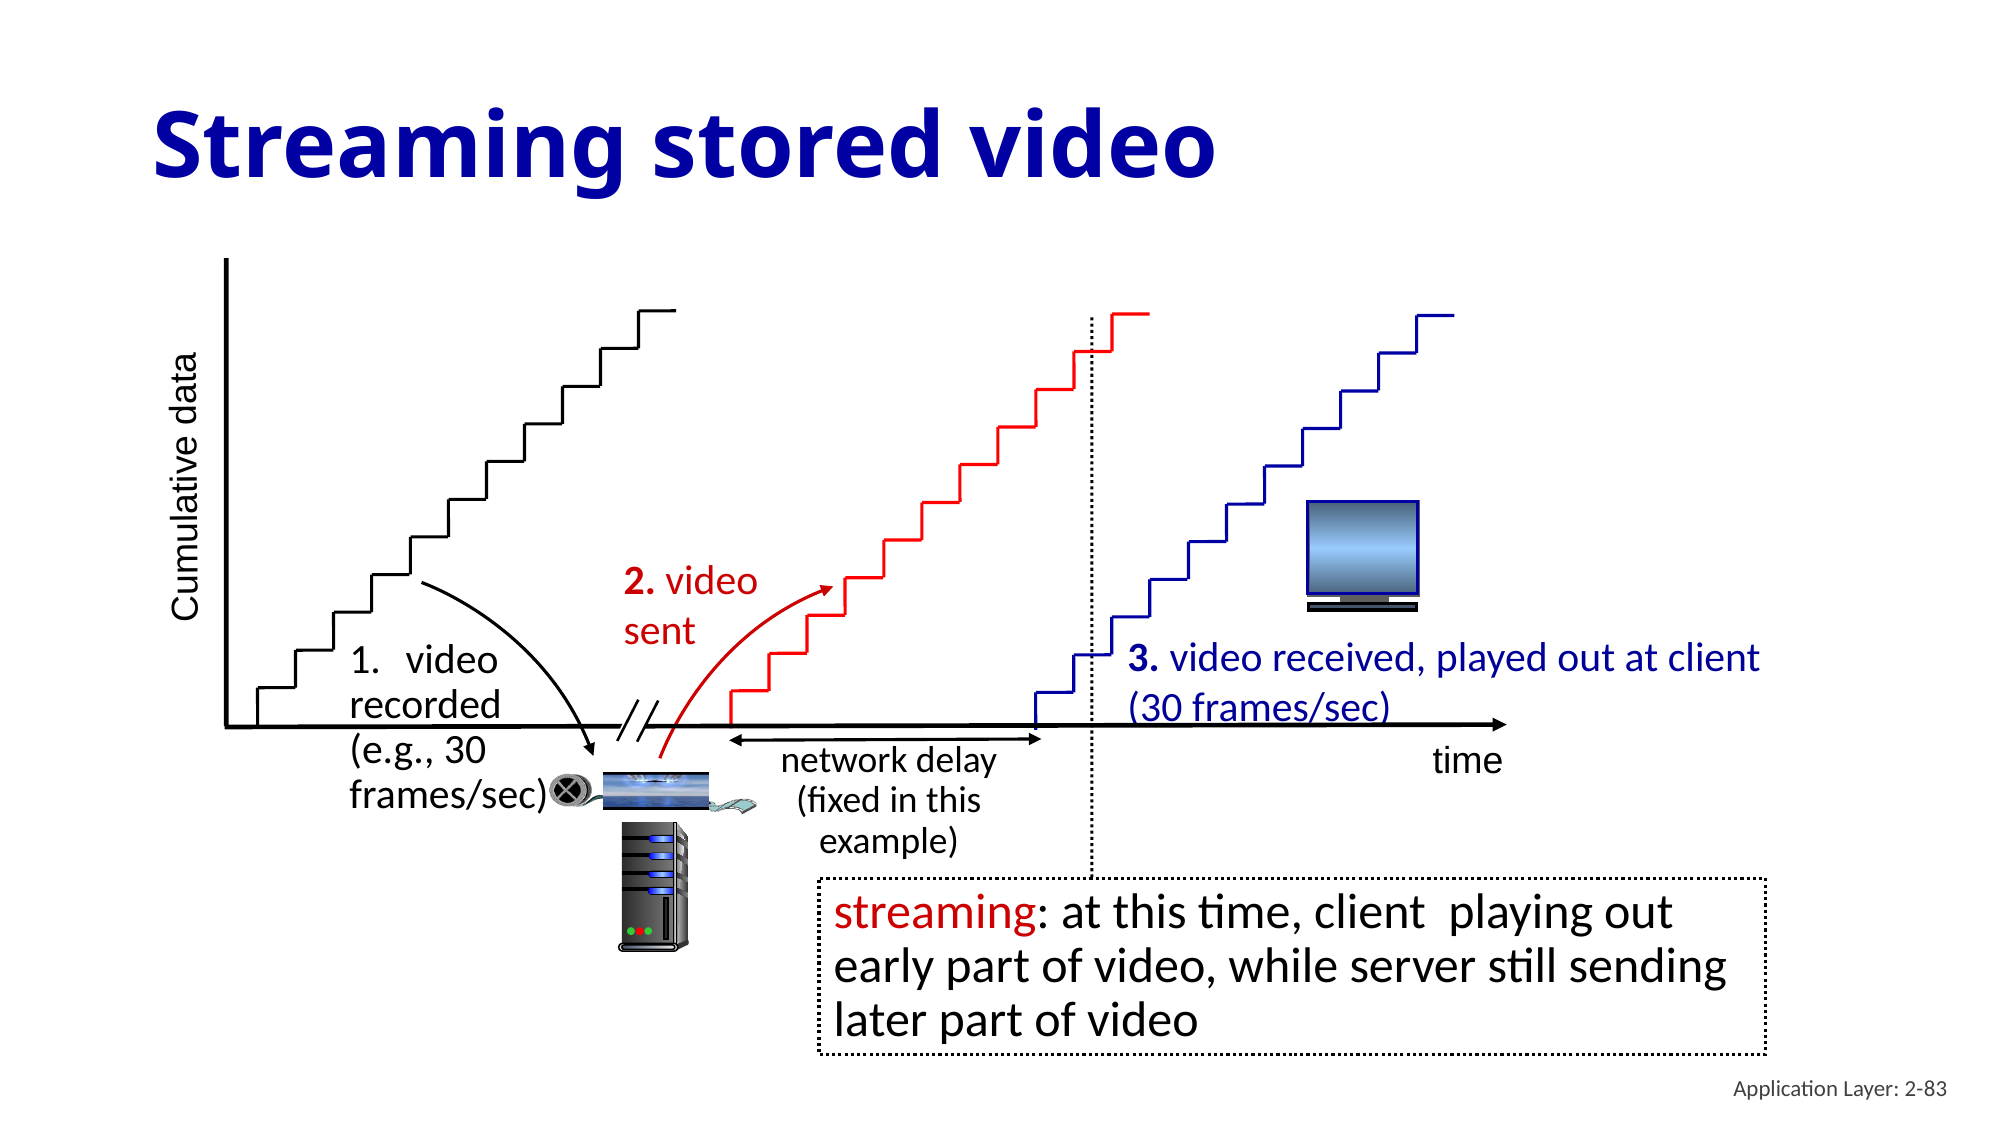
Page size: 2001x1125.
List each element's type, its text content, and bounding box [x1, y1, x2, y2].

title Streaming stored video [137, 74, 1863, 221]
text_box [818, 739, 1766, 1057]
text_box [334, 726, 608, 827]
slide_number Application Layer: 2-83 [1512, 1056, 1963, 1117]
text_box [608, 761, 729, 822]
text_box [617, 695, 659, 743]
text_box Cumulative data [150, 315, 213, 638]
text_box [729, 732, 1042, 871]
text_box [730, 313, 1780, 739]
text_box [618, 822, 689, 952]
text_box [257, 310, 677, 726]
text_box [607, 545, 730, 759]
